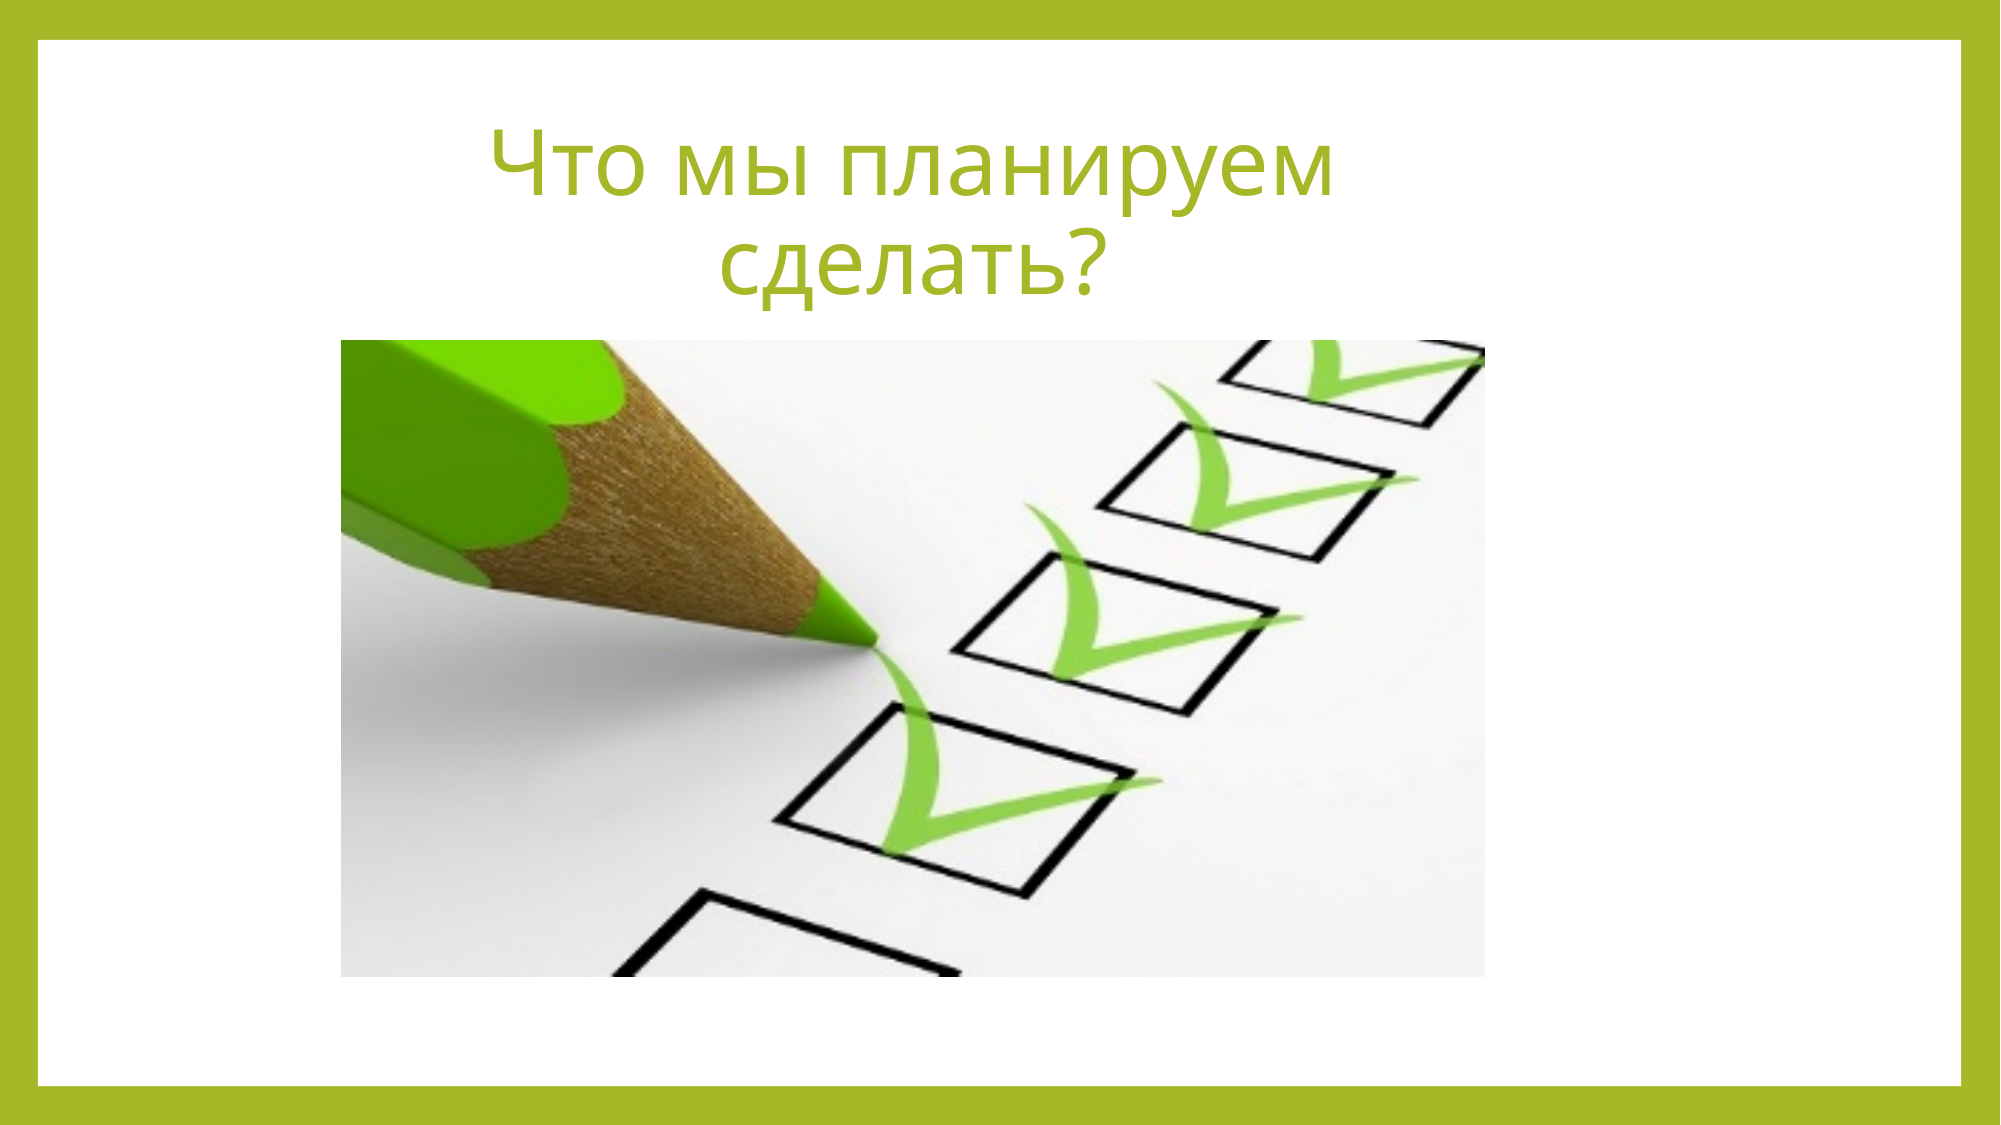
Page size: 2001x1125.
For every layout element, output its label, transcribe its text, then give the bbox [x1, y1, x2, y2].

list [341, 340, 1485, 978]
title Что мы планируем сделать? [341, 104, 1485, 327]
